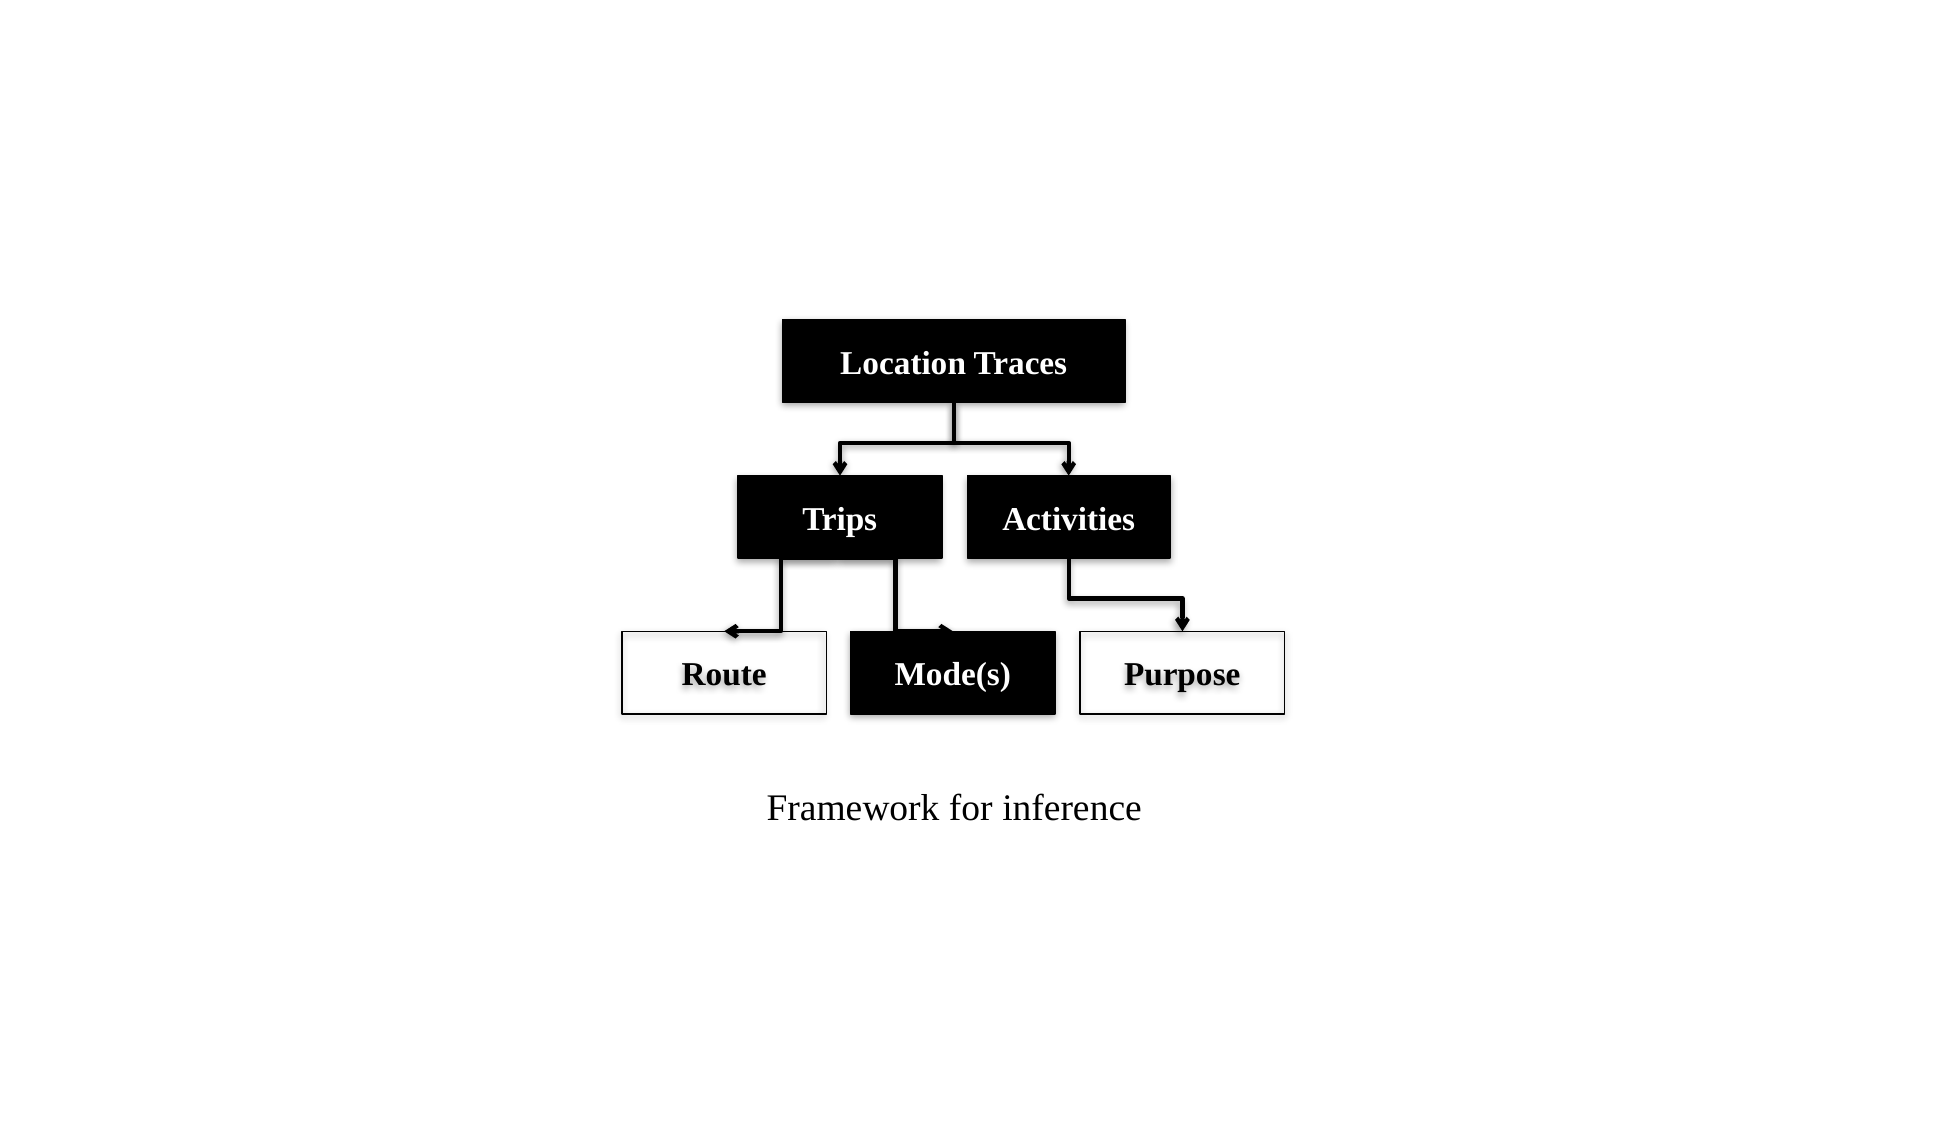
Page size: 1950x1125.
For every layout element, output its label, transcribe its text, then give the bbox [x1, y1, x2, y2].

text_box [858, 537, 933, 653]
text_box Purpose [1079, 631, 1285, 715]
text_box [1088, 537, 1163, 652]
text_box Route [621, 631, 827, 715]
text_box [974, 381, 1049, 497]
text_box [860, 381, 934, 497]
text_box Location Traces [782, 319, 1126, 403]
text_box Mode(s) [850, 631, 1056, 715]
text_box Trips [737, 475, 943, 559]
text_box Framework for inference [579, 775, 1330, 836]
text_box Activities [967, 475, 1171, 559]
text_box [744, 537, 818, 652]
